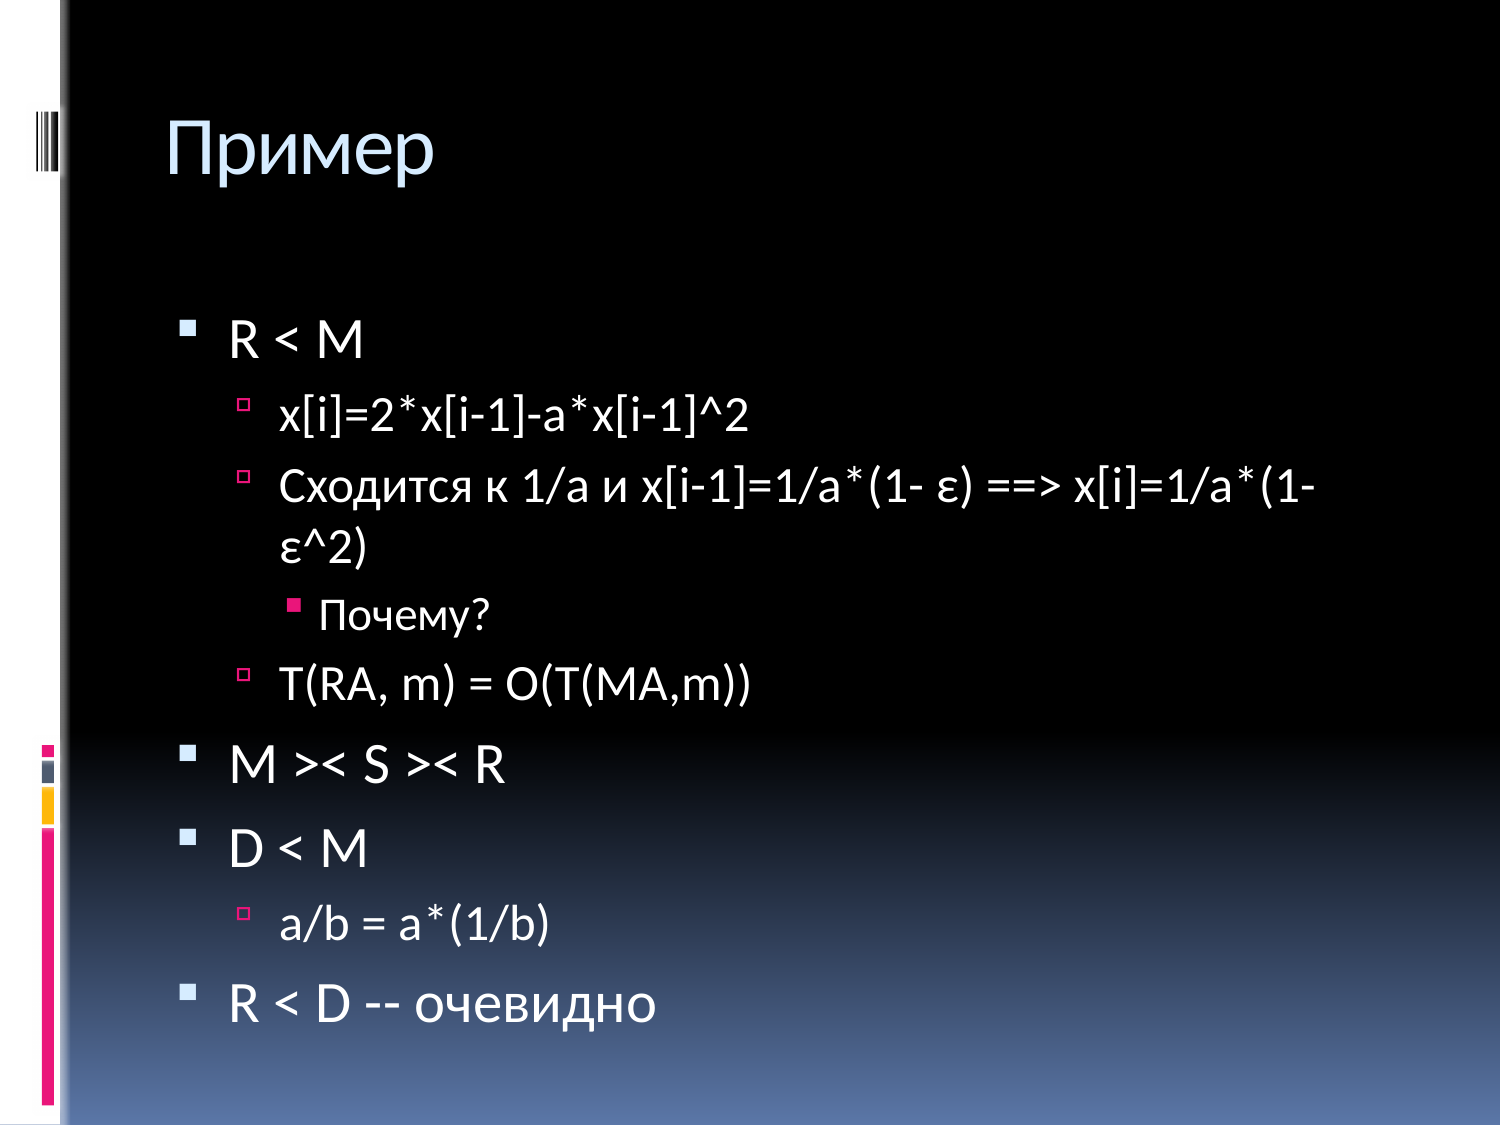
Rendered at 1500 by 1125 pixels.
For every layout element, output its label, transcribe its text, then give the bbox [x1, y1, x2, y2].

title Пример [150, 83, 1425, 234]
list R < M x[i]=2*x[i-1]-a*x[i-1]^2 Cходится к 1/а и x[i-1]=1/a*(1- ε) ==> x[i]=1/a*(1- ε^2) Почему? T(RA, m) = O(T(MA,m)) M >< S >< R D < M a/b = a*(1/b) R < D -- очевидно [150, 292, 1425, 1043]
